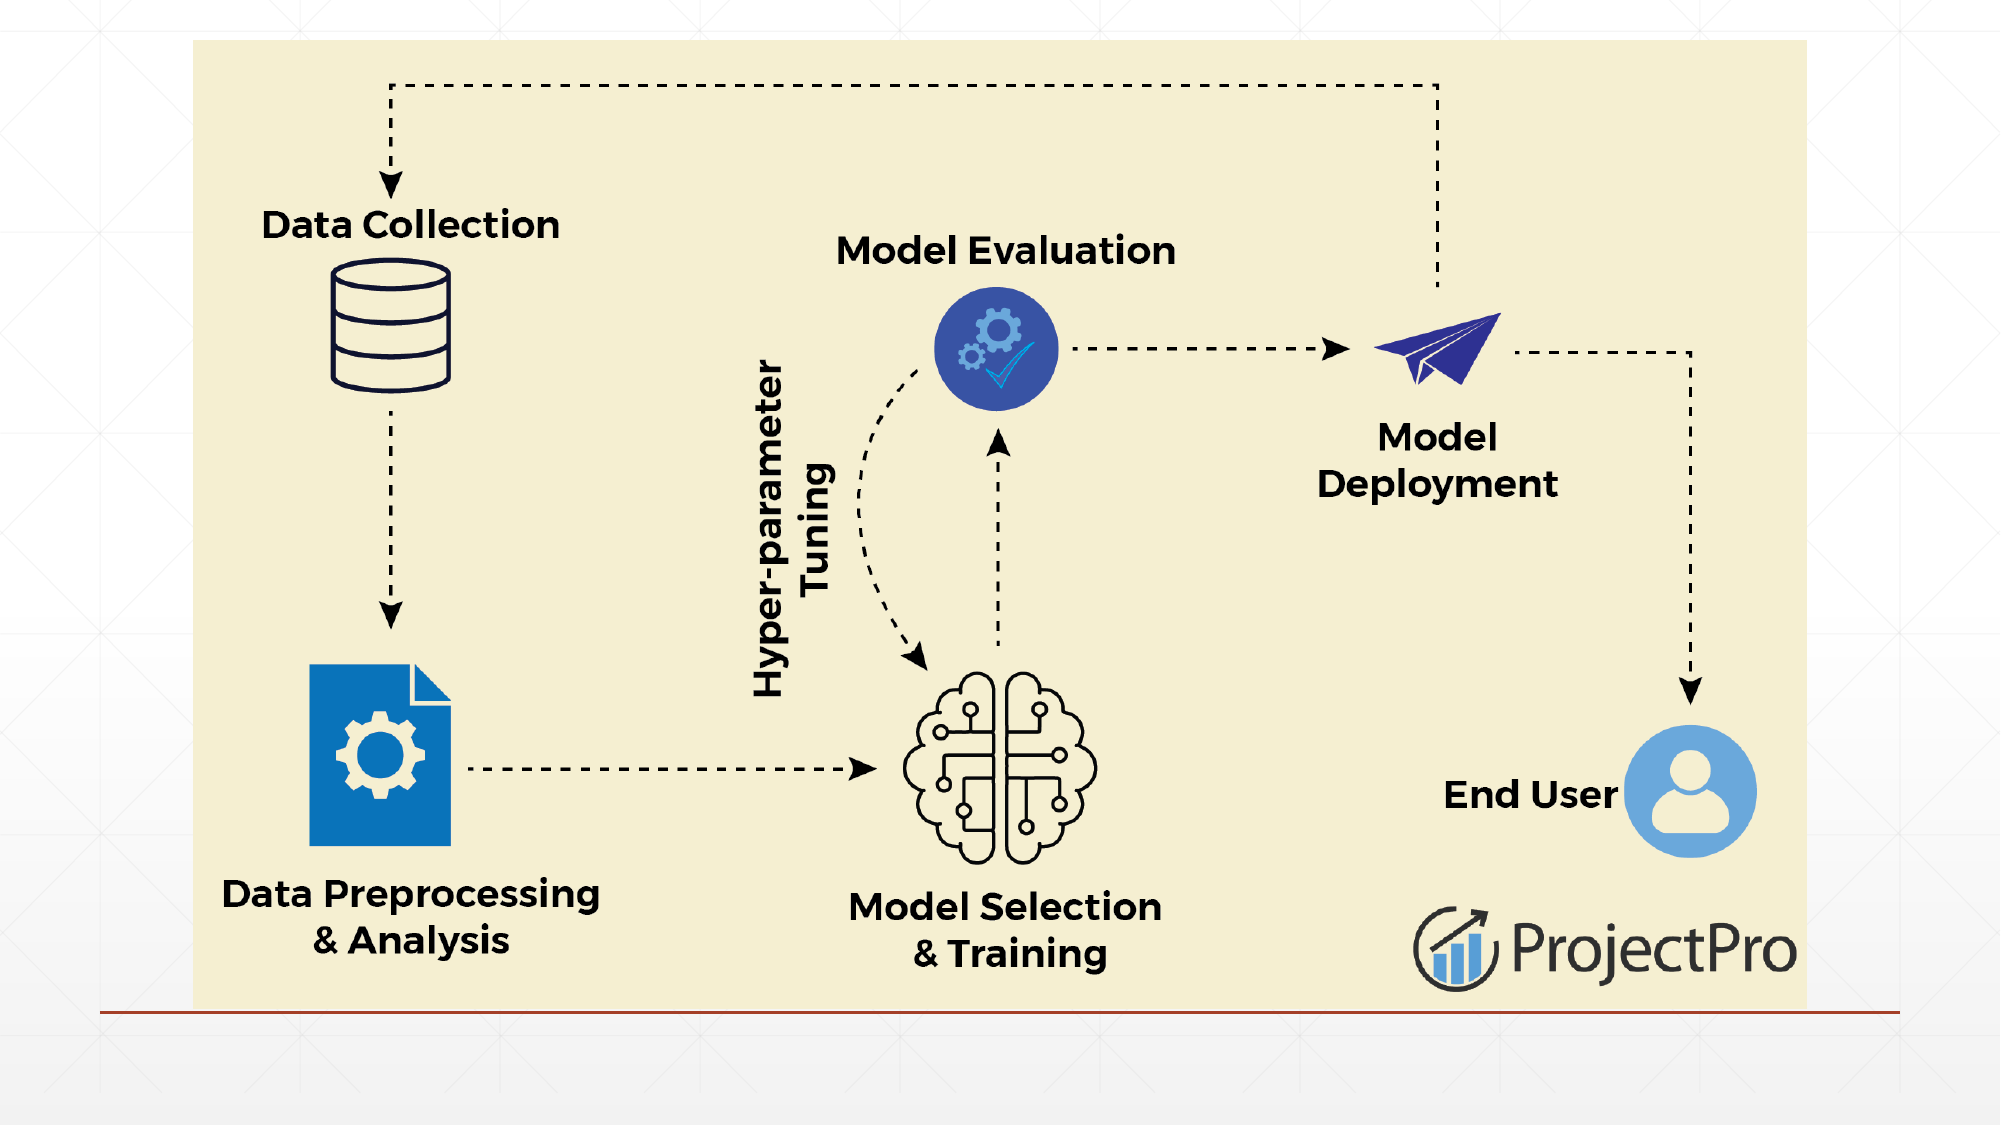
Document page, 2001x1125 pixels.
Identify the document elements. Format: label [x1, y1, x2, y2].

picture [193, 40, 1807, 1009]
